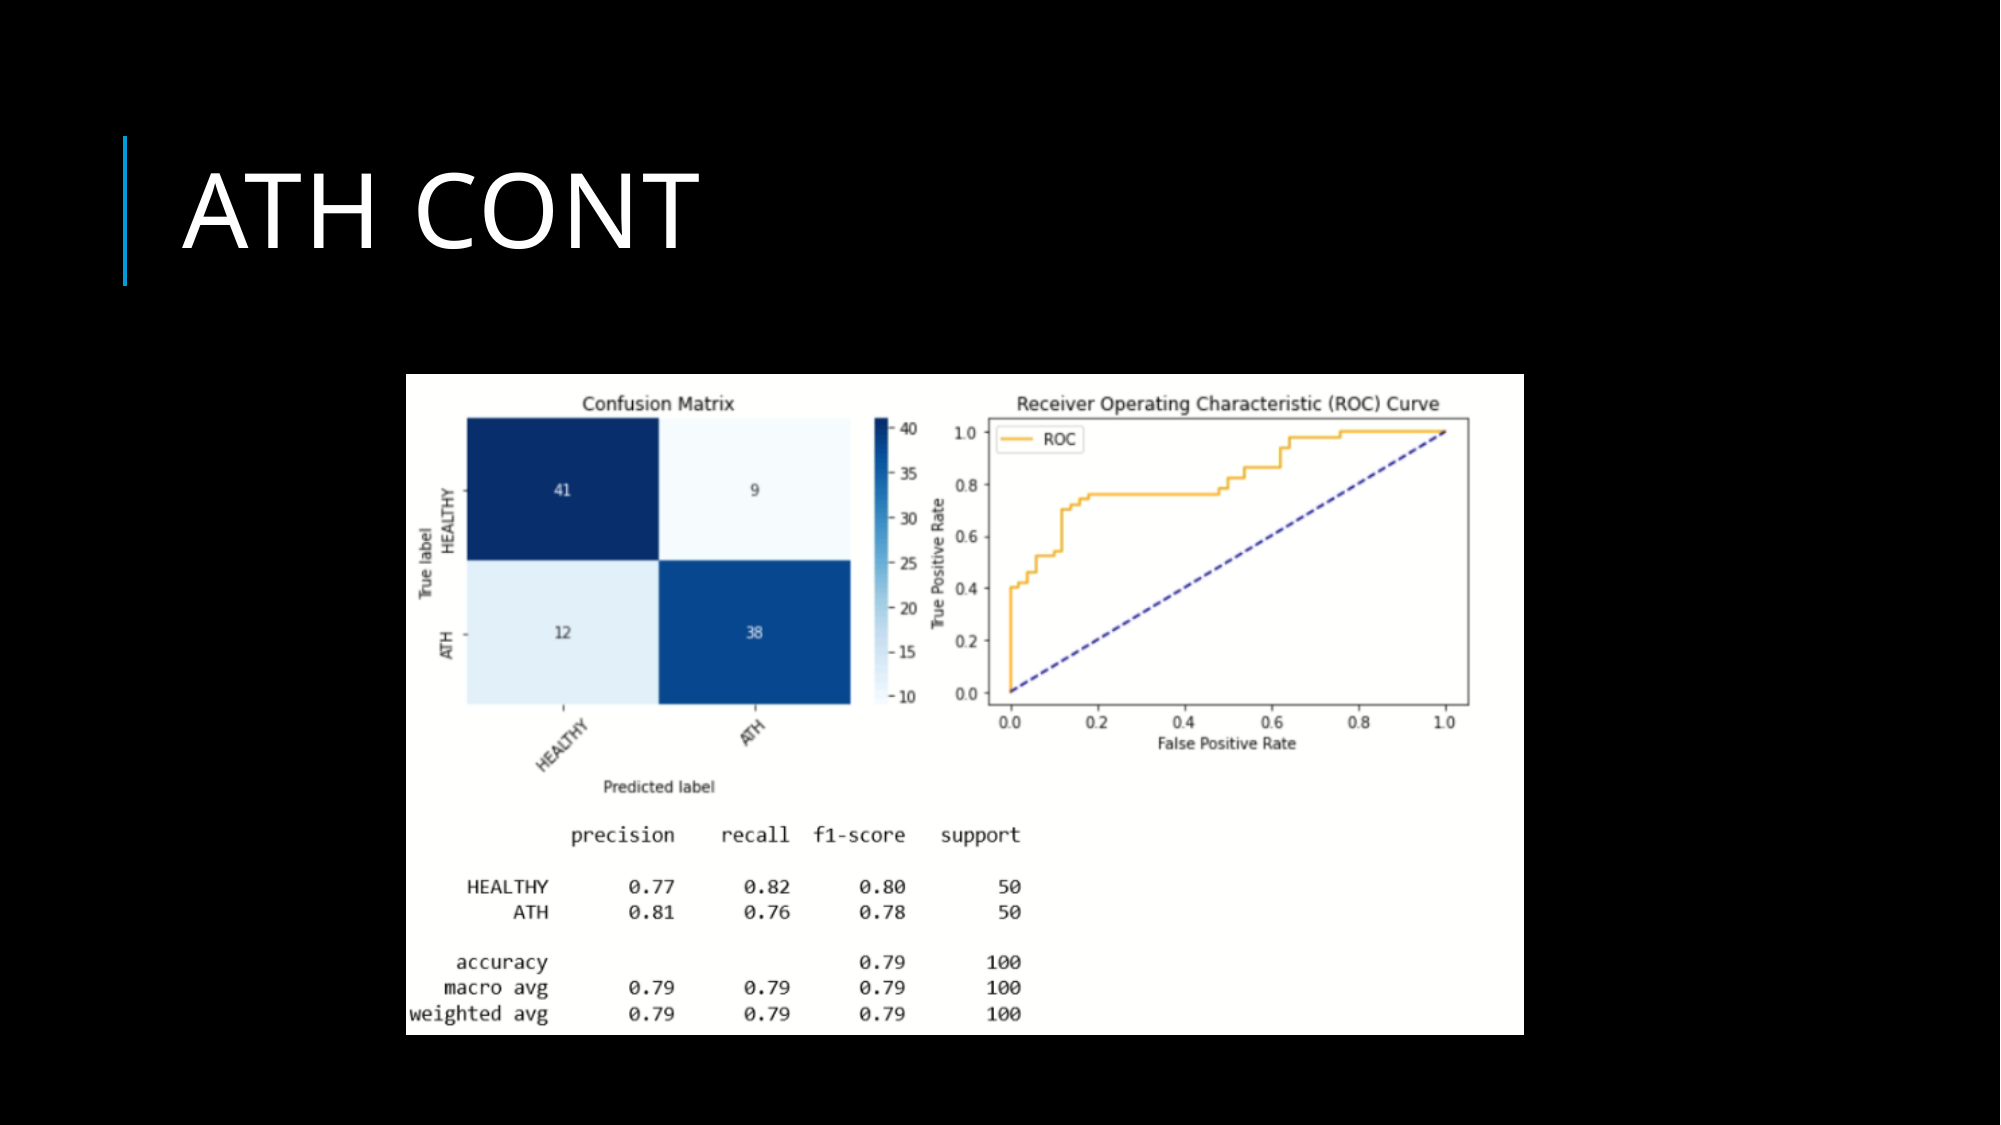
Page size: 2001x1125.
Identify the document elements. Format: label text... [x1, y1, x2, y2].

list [406, 374, 1524, 1036]
title Ath cont [168, 96, 1763, 342]
